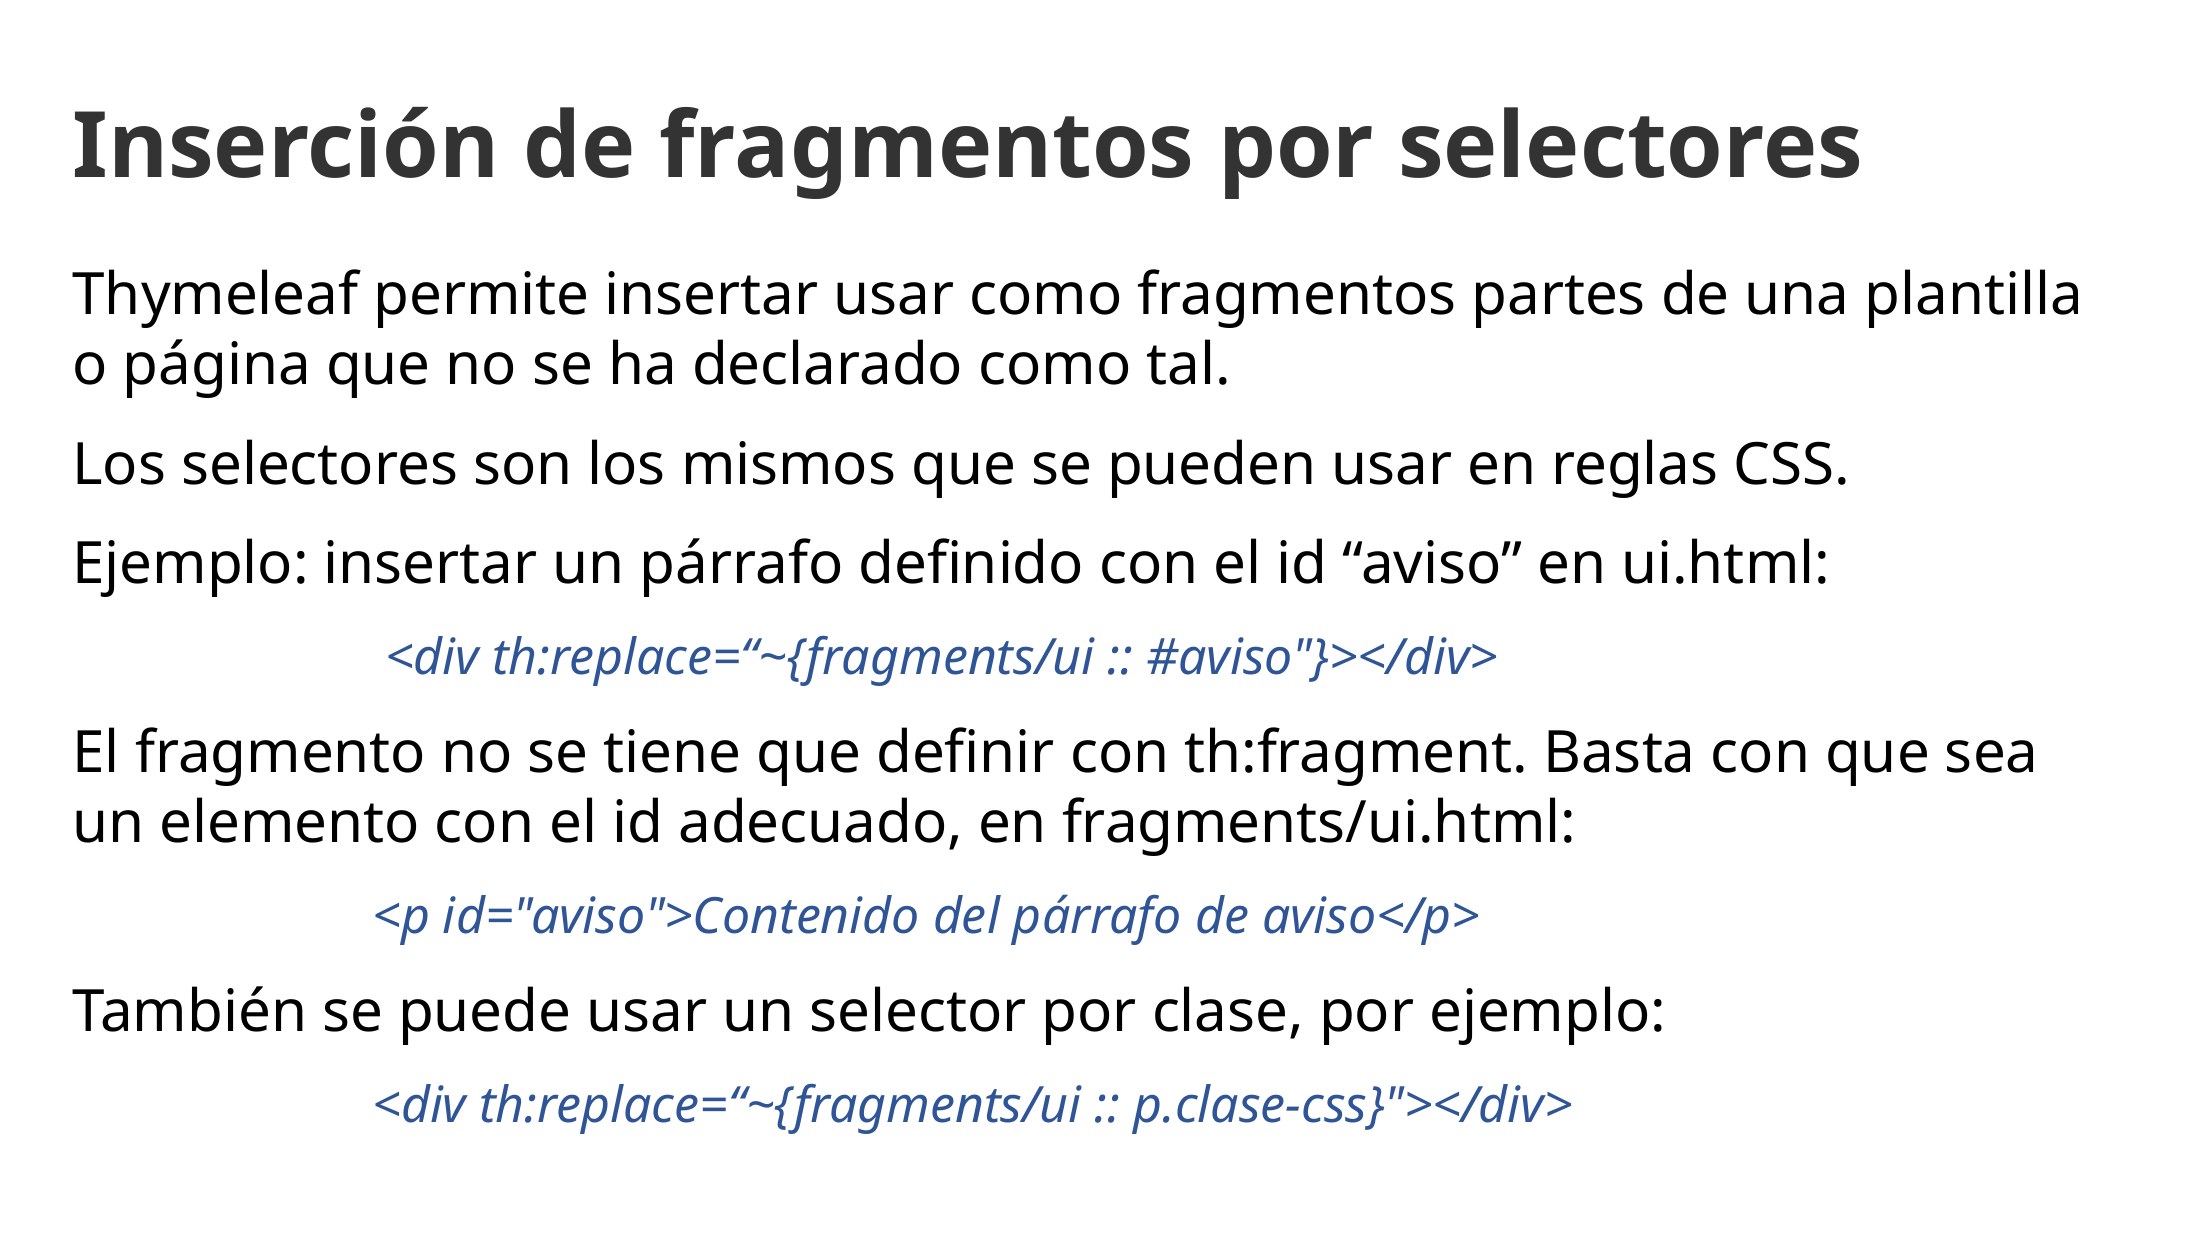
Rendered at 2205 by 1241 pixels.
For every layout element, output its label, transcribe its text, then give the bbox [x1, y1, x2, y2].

text_box Inserción de fragmentos por selectores [72, 24, 2121, 256]
text_box Thymeleaf permite insertar usar como fragmentos partes de una plantilla o página que no se ha declarado como tal. Los selectores son los mismos que se pueden usar en reglas CSS. Ejemplo: insertar un párrafo definido con el id “aviso” en ui.html: <div th:replace=“~{fragments/ui :: #aviso"}></div> El fragmento no se tiene que definir con th:fragment. Basta con que sea un elemento con el id adecuado, en fragments/ui.html: <p id="aviso">Contenido del párrafo de aviso</p> También se puede usar un selector por clase, por ejemplo: <div th:replace=“~{fragments/ui :: p.clase-css}"></div> [72, 256, 2121, 1173]
